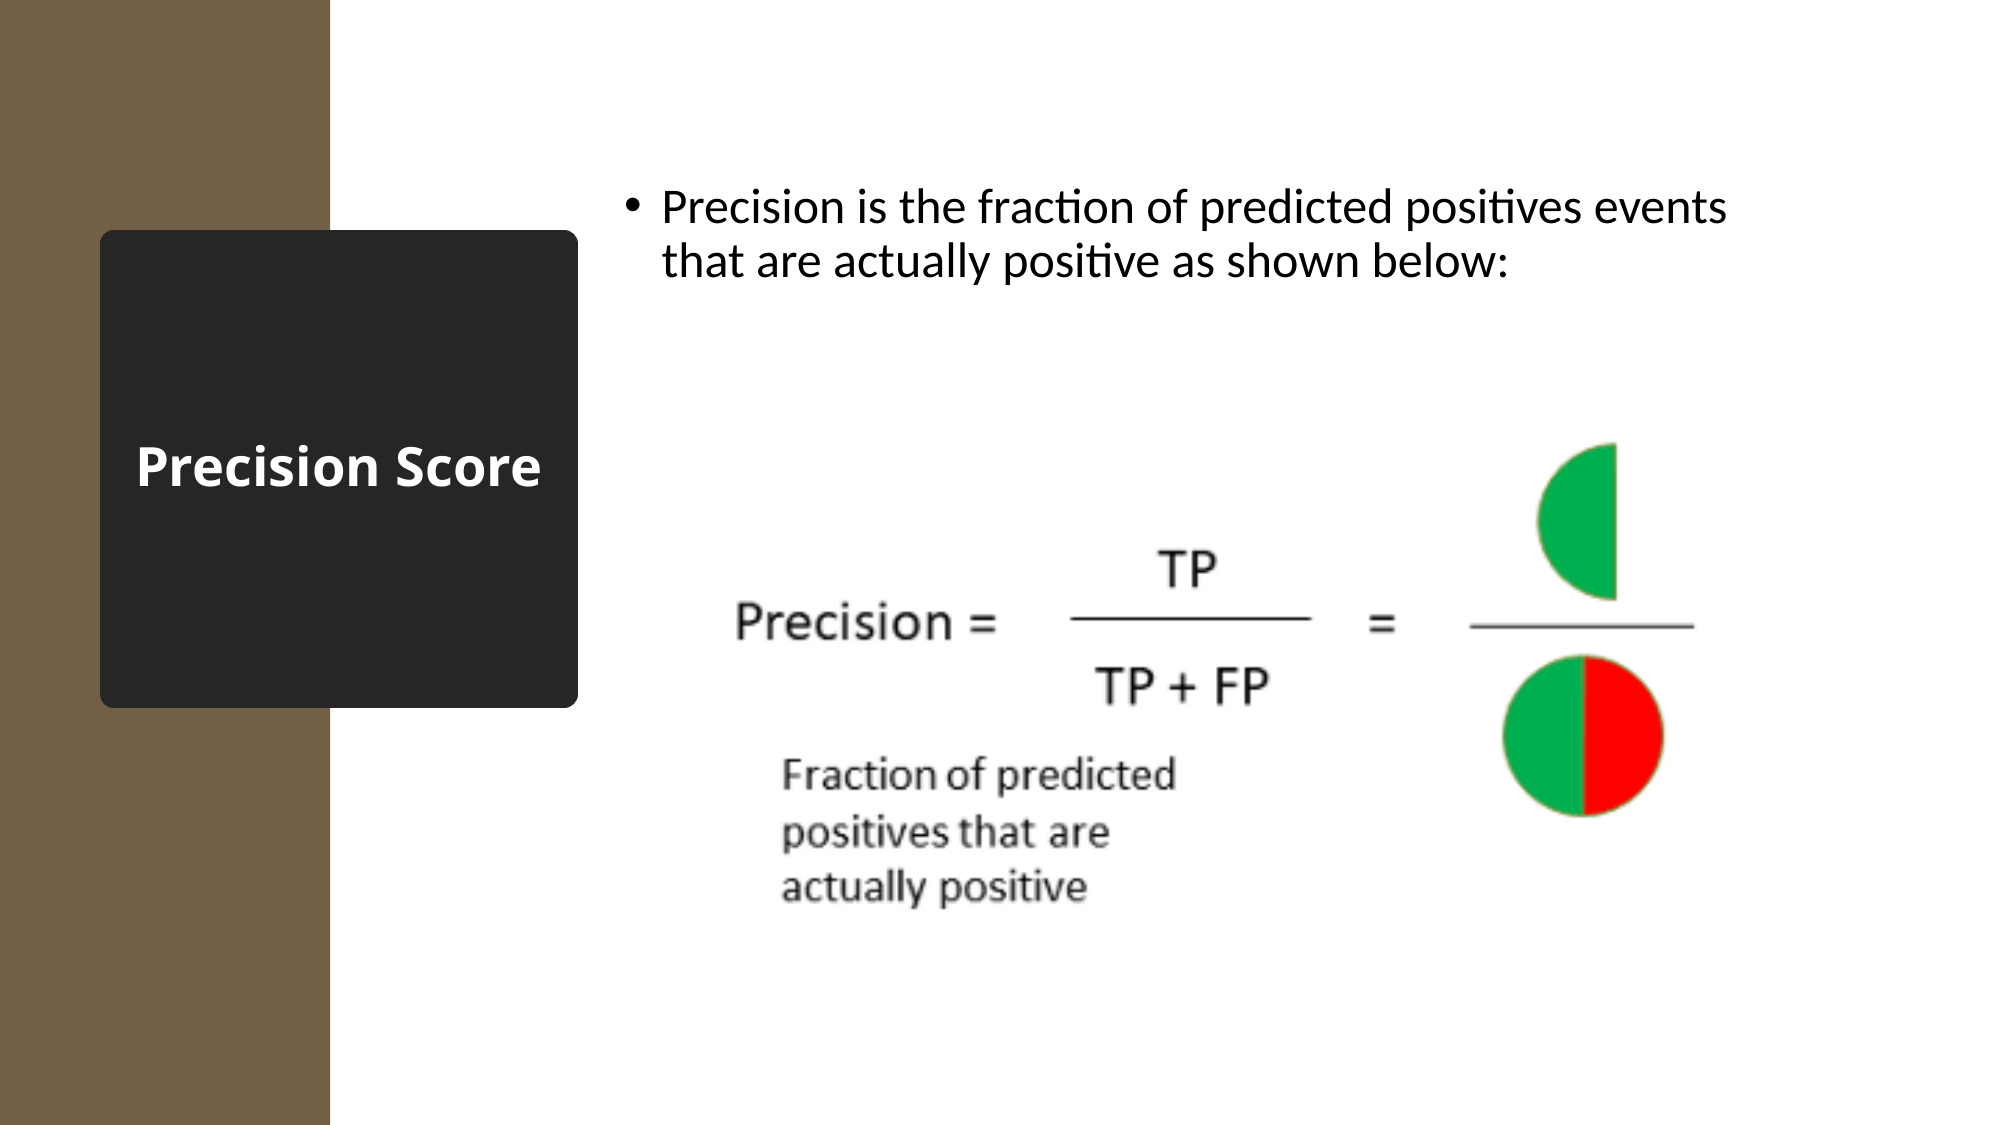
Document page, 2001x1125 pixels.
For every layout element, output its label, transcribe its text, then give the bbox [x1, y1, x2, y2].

text_box [0, 0, 331, 1125]
title Precision Score [113, 243, 564, 694]
picture [677, 424, 1720, 932]
list Precision is the fraction of predicted positives events that are actually positive as shown below: [609, 172, 1789, 385]
